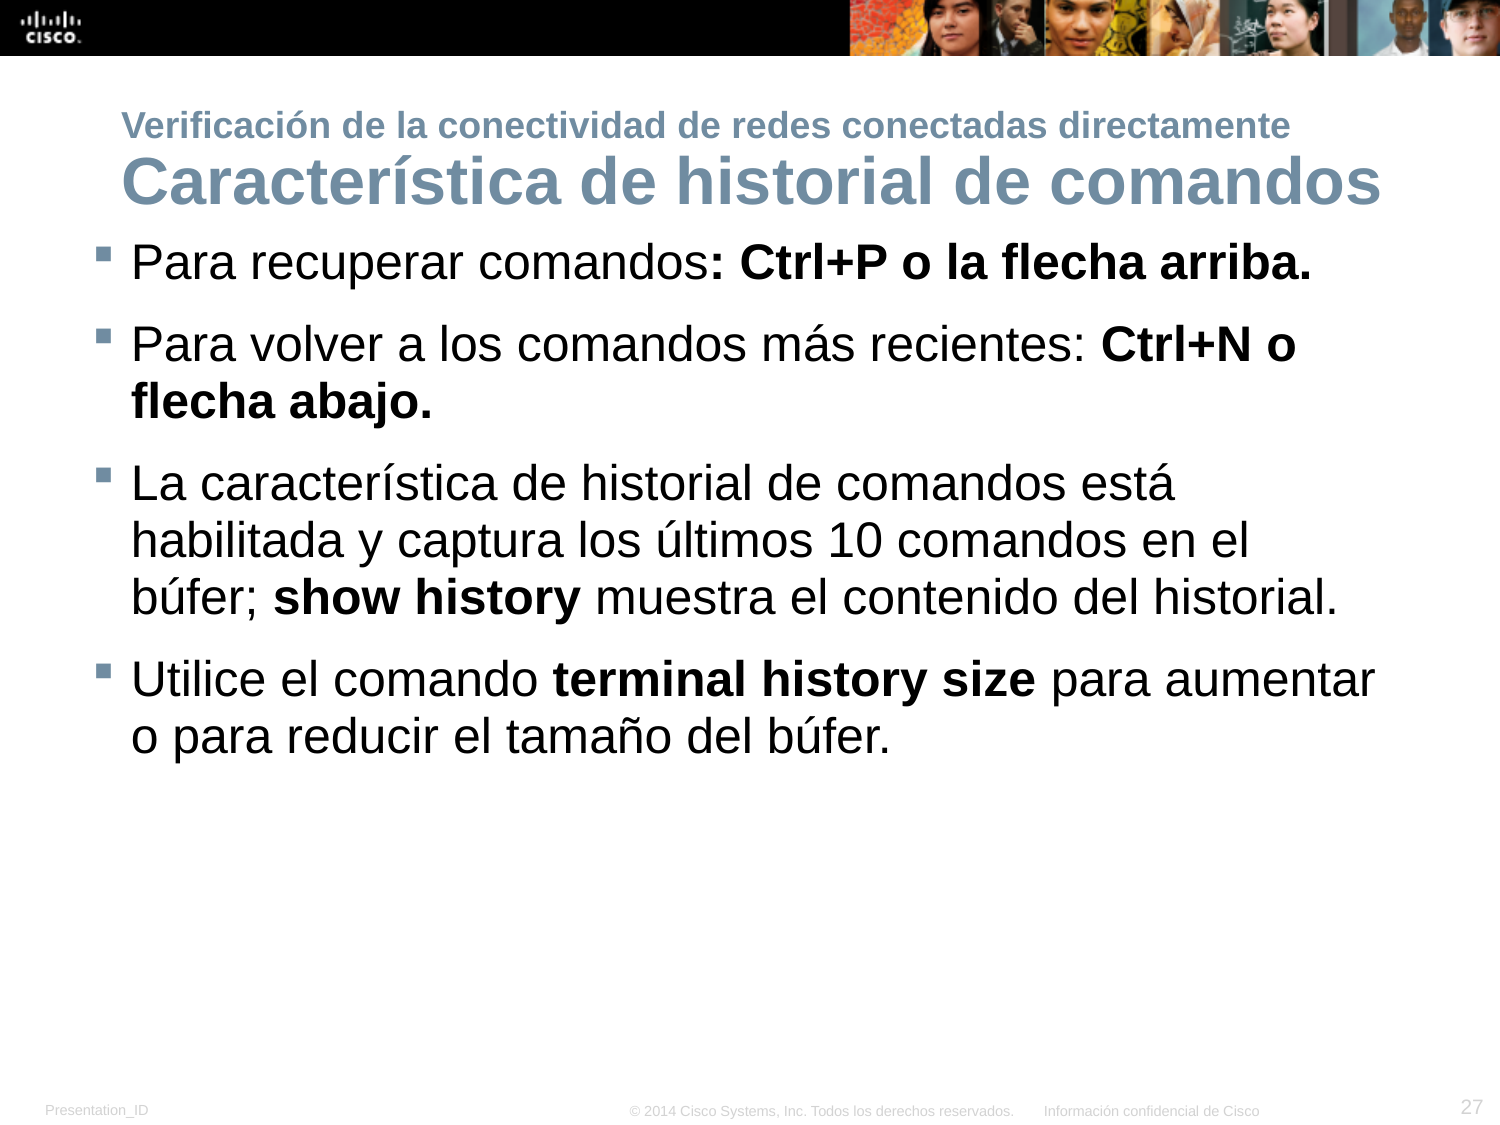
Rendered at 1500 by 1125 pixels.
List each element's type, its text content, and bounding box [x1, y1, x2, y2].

list Para recuperar comandos: Ctrl+P o la flecha arriba. Para volver a los comandos más recientes: Ctrl+N o flecha abajo. La característica de historial de comandos está habilitada y captura los últimos 10 comandos en el búfer; show history muestra el contenido del historial. Utilice el comando terminal history size para aumentar o para reducir el tamaño del búfer. [78, 227, 1401, 939]
picture [0, 0, 1500, 56]
title Verificación de la conectividad de redes conectadas directamente Característica de historial de comandos [107, 87, 1444, 226]
